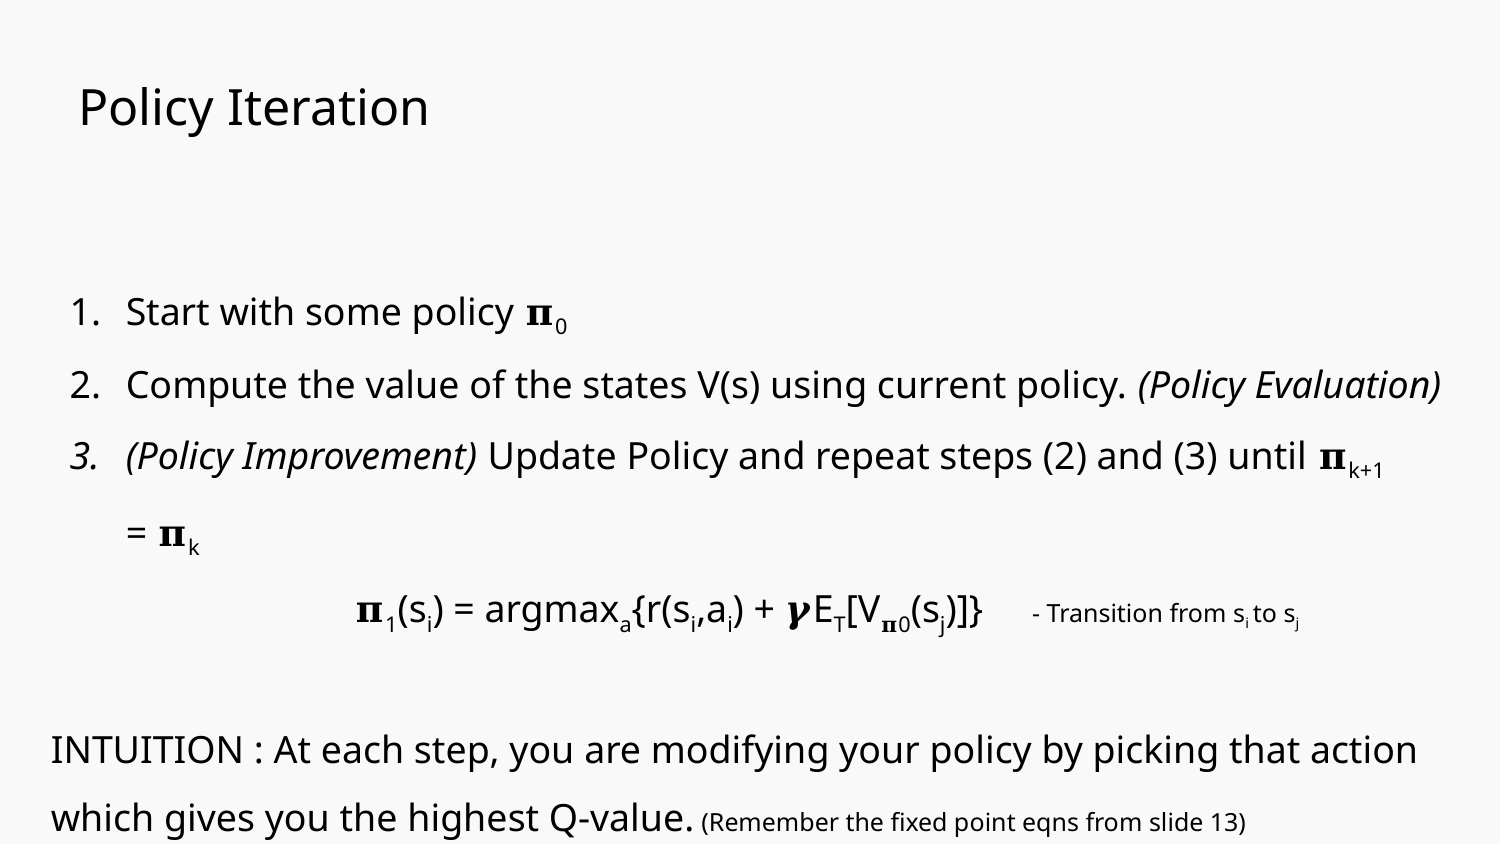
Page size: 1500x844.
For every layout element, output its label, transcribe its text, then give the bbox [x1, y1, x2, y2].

title Policy Iteration [63, 24, 1413, 151]
text_box Start with some policy 𝛑0 Compute the value of the states V(s) using current policy. (Policy Evaluation) (Policy Improvement) Update Policy and repeat steps (2) and (3) until 𝛑k+1 = 𝛑k 𝛑1(si) = argmaxa{r(si,ai) + 𝜸ET[V𝛑0(sj)]} - Transition from si to sj INTUITION : At each step, you are modifying your policy by picking that action which gives you the highest Q-value. (Remember the fixed point eqns from slide 13) [35, 247, 1468, 774]
